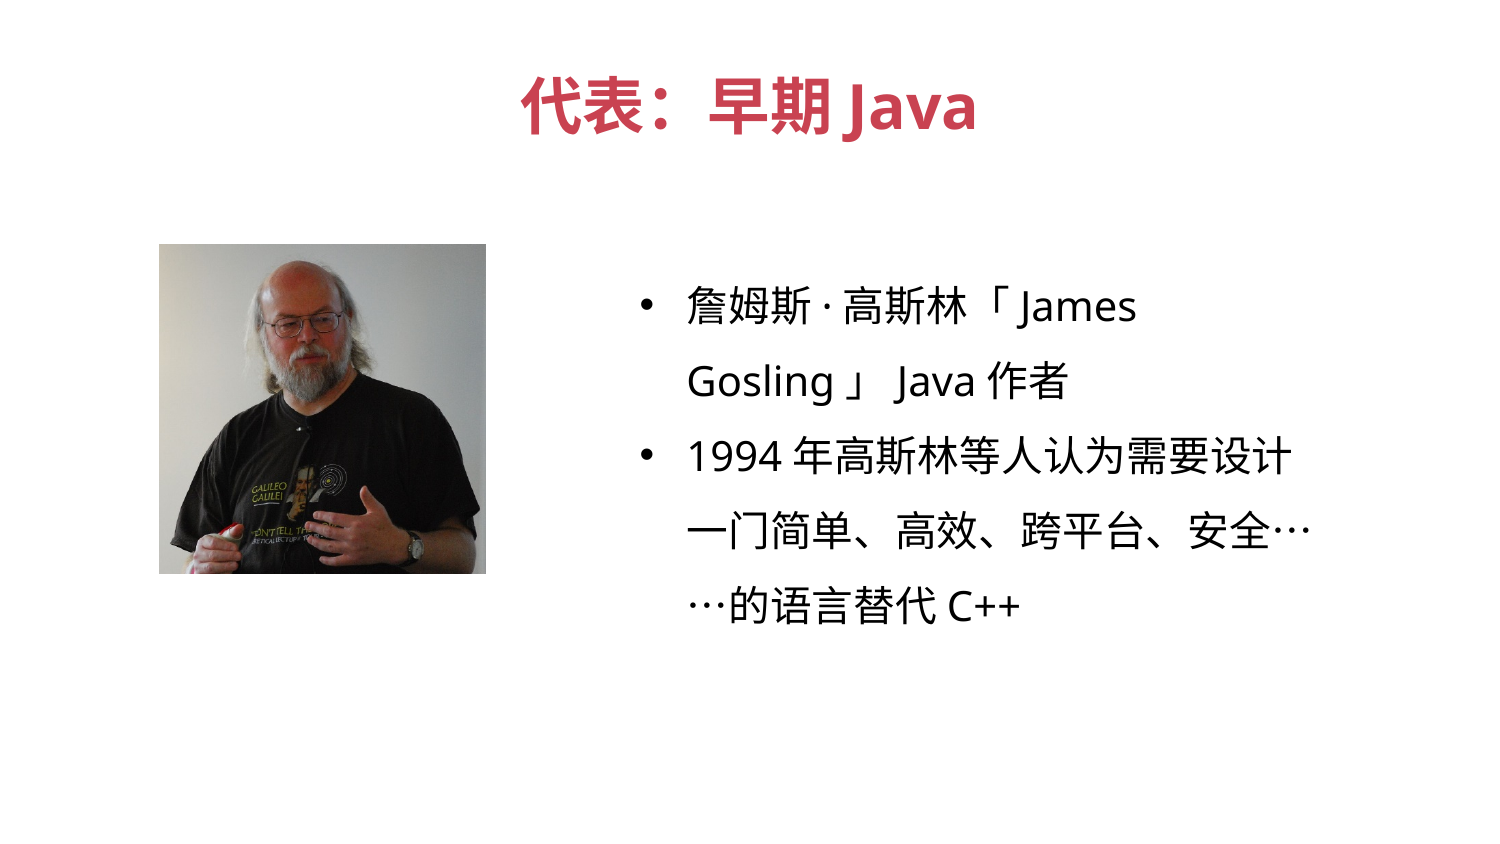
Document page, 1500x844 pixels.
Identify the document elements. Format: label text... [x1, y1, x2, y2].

picture [159, 244, 486, 574]
title 代表：早期Java [74, 33, 1426, 175]
text_box 詹姆斯·高斯林「James Gosling」Java作者 1994年高斯林等人认为需要设计一门简单、高效、跨平台、安全……的语言替代C++ [624, 247, 1346, 637]
